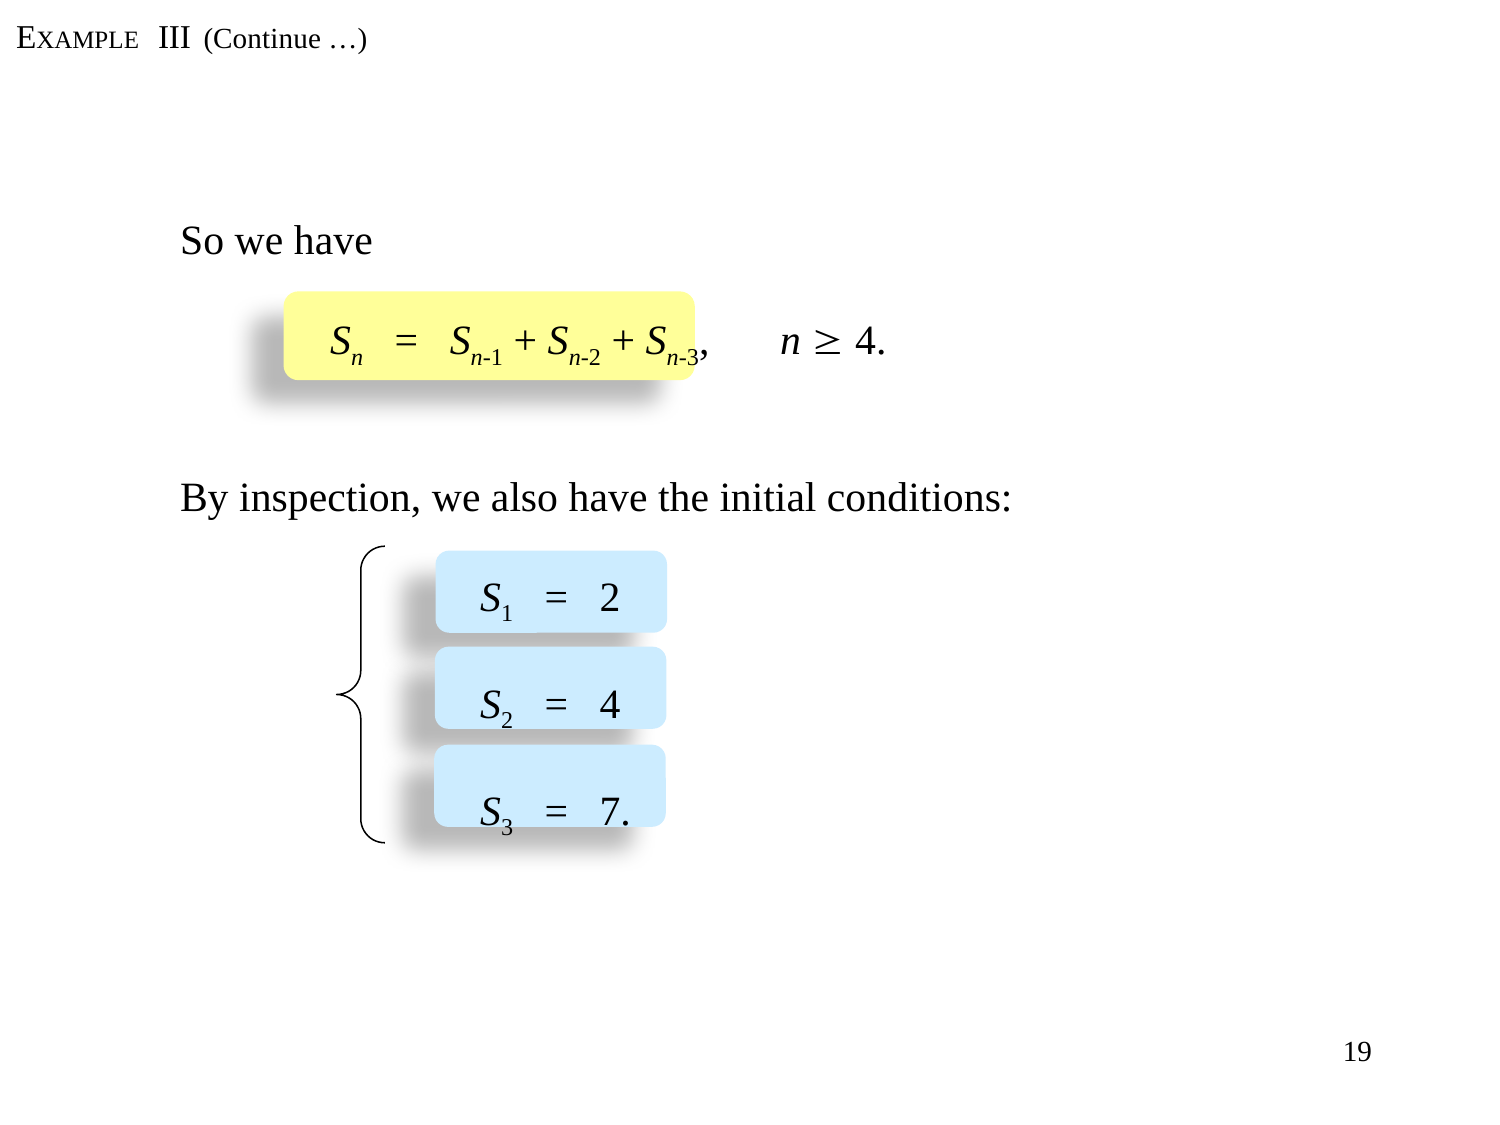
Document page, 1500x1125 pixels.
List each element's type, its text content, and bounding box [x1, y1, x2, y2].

text_box EXAMPLE III (Continue …) [1, 7, 383, 63]
text_box So we have Sn = Sn-1 + Sn-2 + Sn-3, n  4. By inspection, we also have the initial conditions: S1 = 2 S2 = 4 S3 = 7. [165, 205, 1029, 848]
text_box [336, 546, 385, 843]
slide_number 19 [1074, 1024, 1388, 1101]
